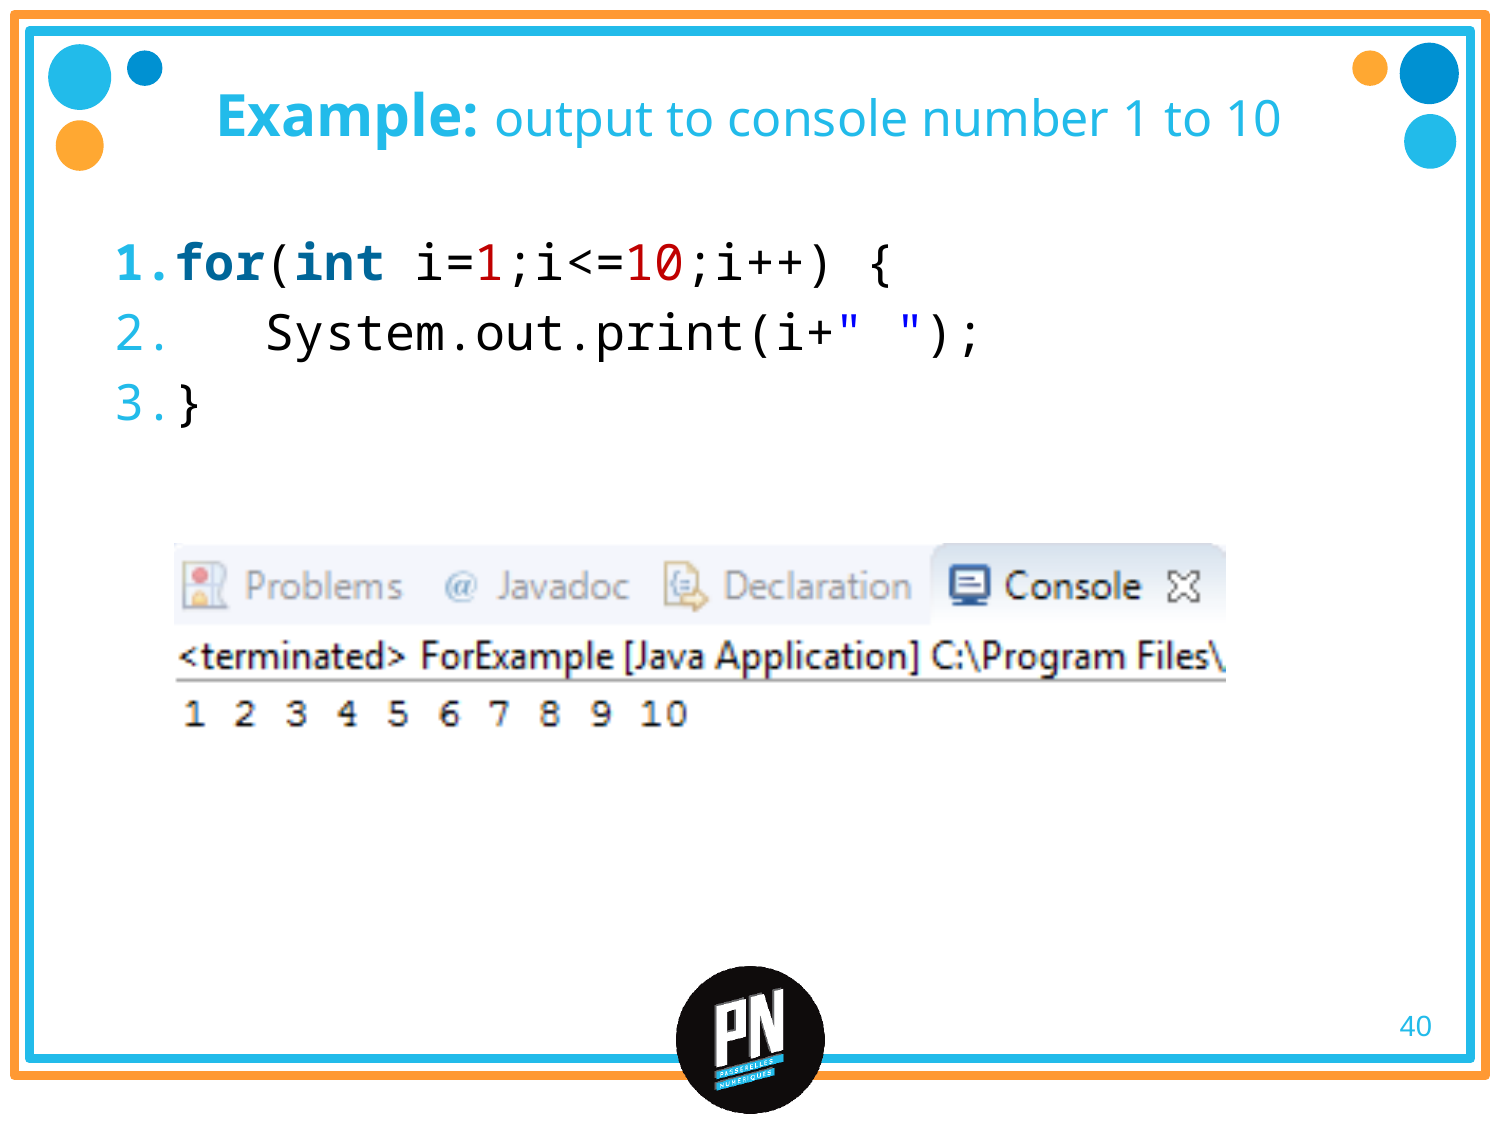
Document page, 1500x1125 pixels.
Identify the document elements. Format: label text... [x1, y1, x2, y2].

picture [174, 543, 1226, 776]
picture [674, 964, 826, 1115]
list for(int i=1;i<=10;i++) { System.out.print(i+" "); } [99, 222, 1449, 866]
title Example: output to console number 1 to 10 [75, 36, 1424, 191]
